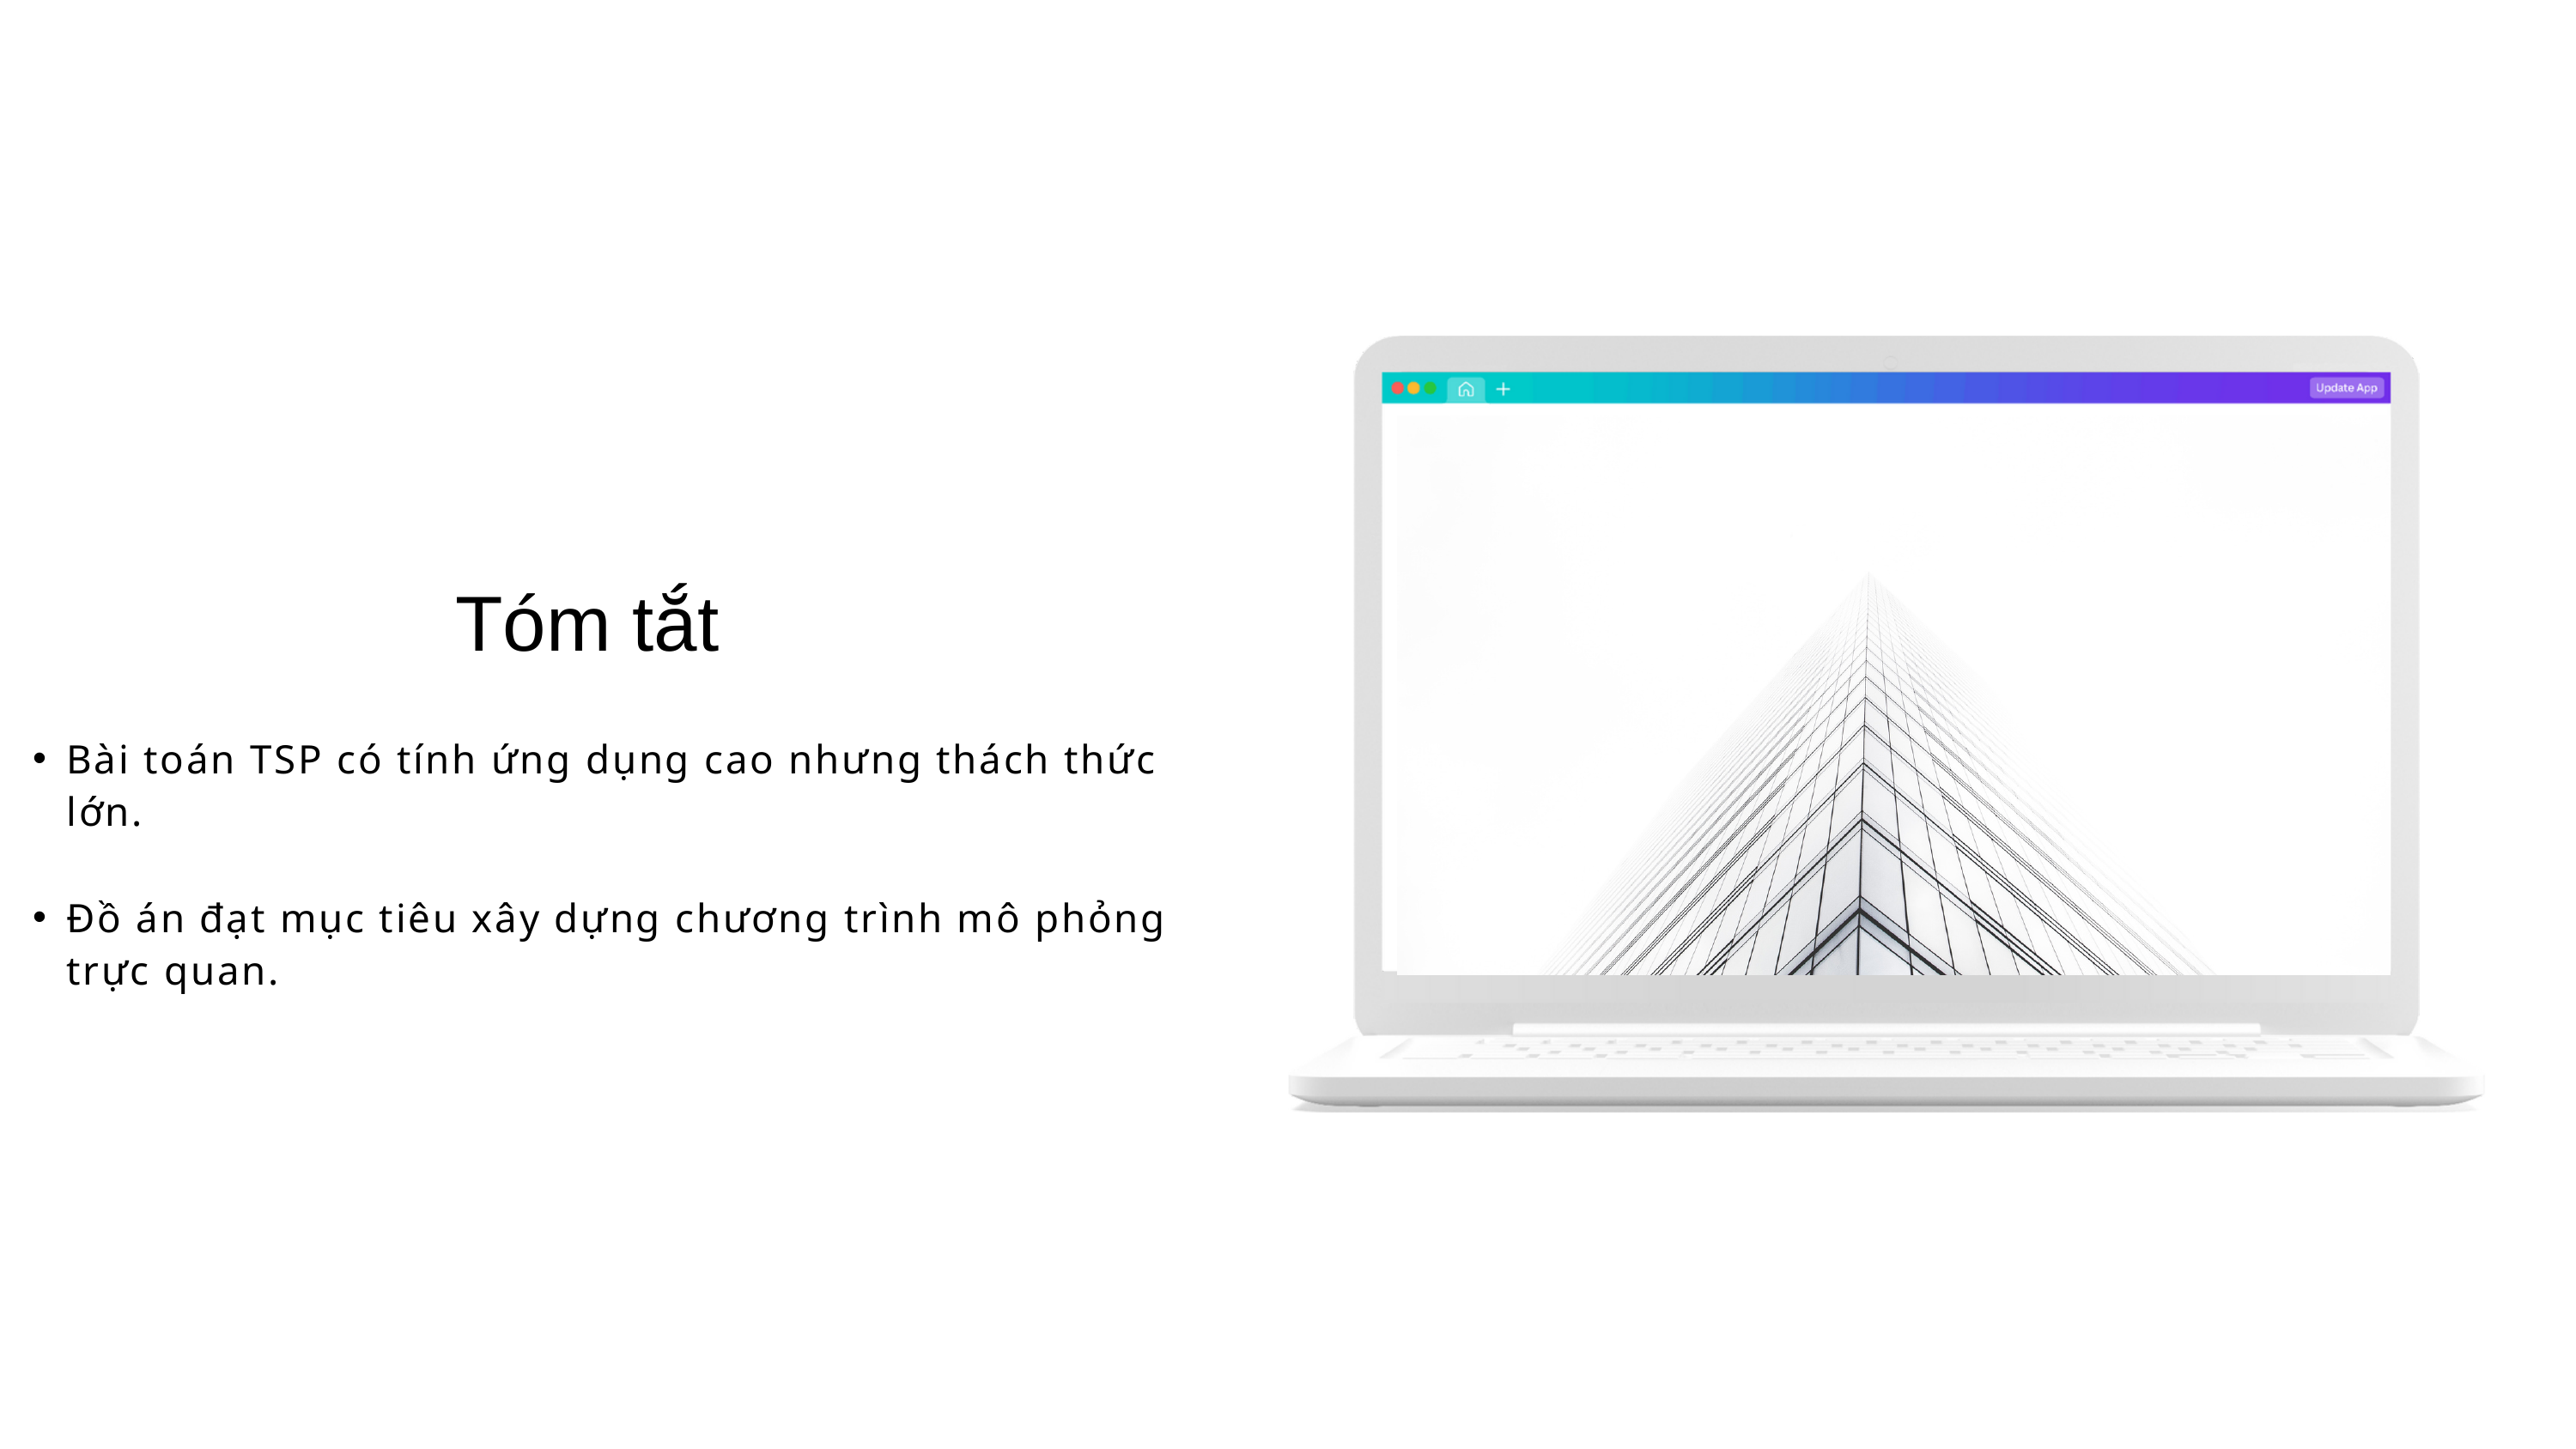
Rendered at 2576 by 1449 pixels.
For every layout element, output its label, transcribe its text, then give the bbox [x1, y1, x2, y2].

text_box Tóm tắt [0, 582, 1176, 667]
text_box [1288, 336, 2486, 1113]
text_box Bài toán TSP có tính ứng dụng cao nhưng thách thức lớn. Đồ án đạt mục tiêu xây dựng chương trình mô phỏng trực quan. [0, 675, 1176, 1046]
text_box [1397, 415, 2391, 975]
